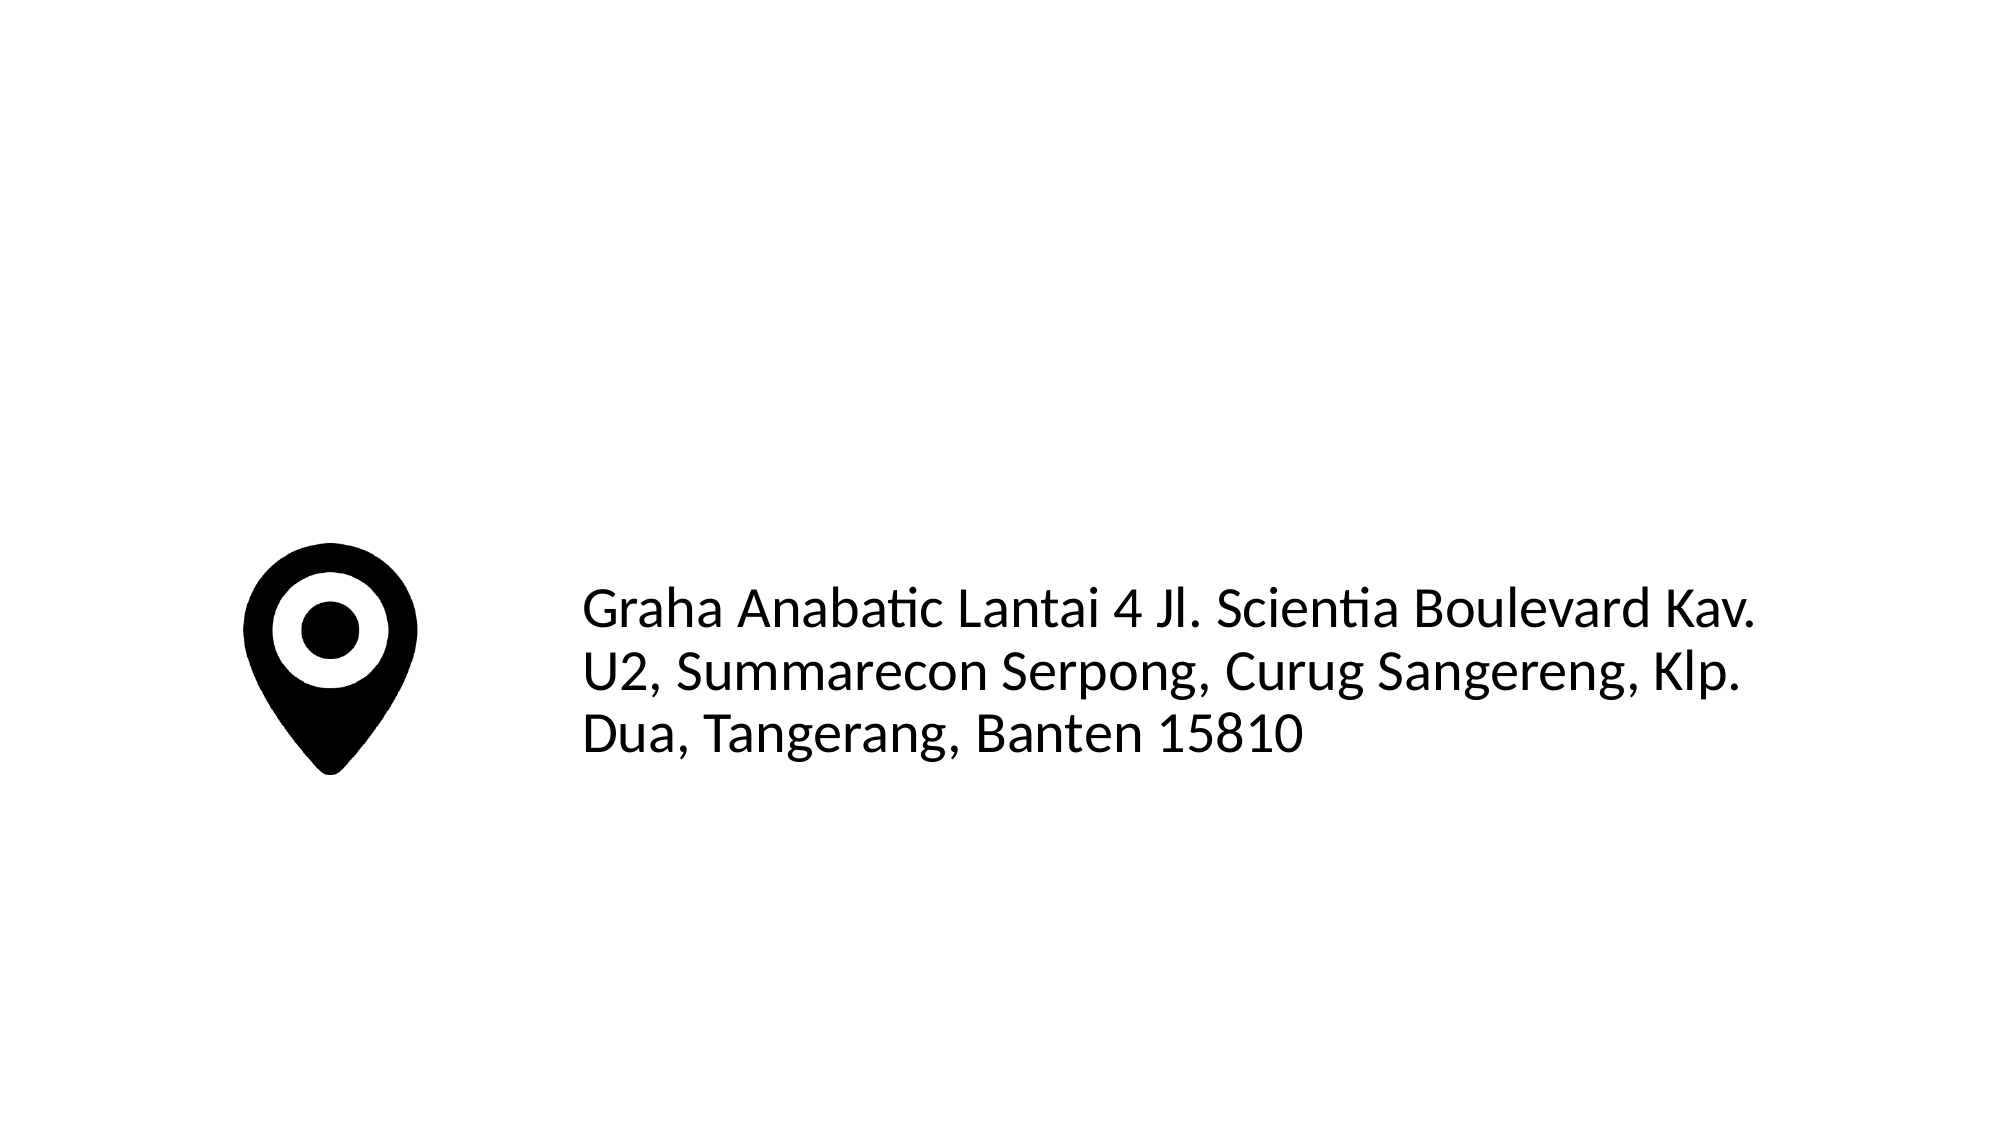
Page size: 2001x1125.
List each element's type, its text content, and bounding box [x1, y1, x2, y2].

list Graha Anabatic Lantai 4 Jl. Scientia Boulevard Kav. U2, Summarecon Serpong, Curug Sangereng, Klp. Dua, Tangerang, Banten 15810 [567, 569, 1863, 1014]
picture [214, 543, 446, 775]
